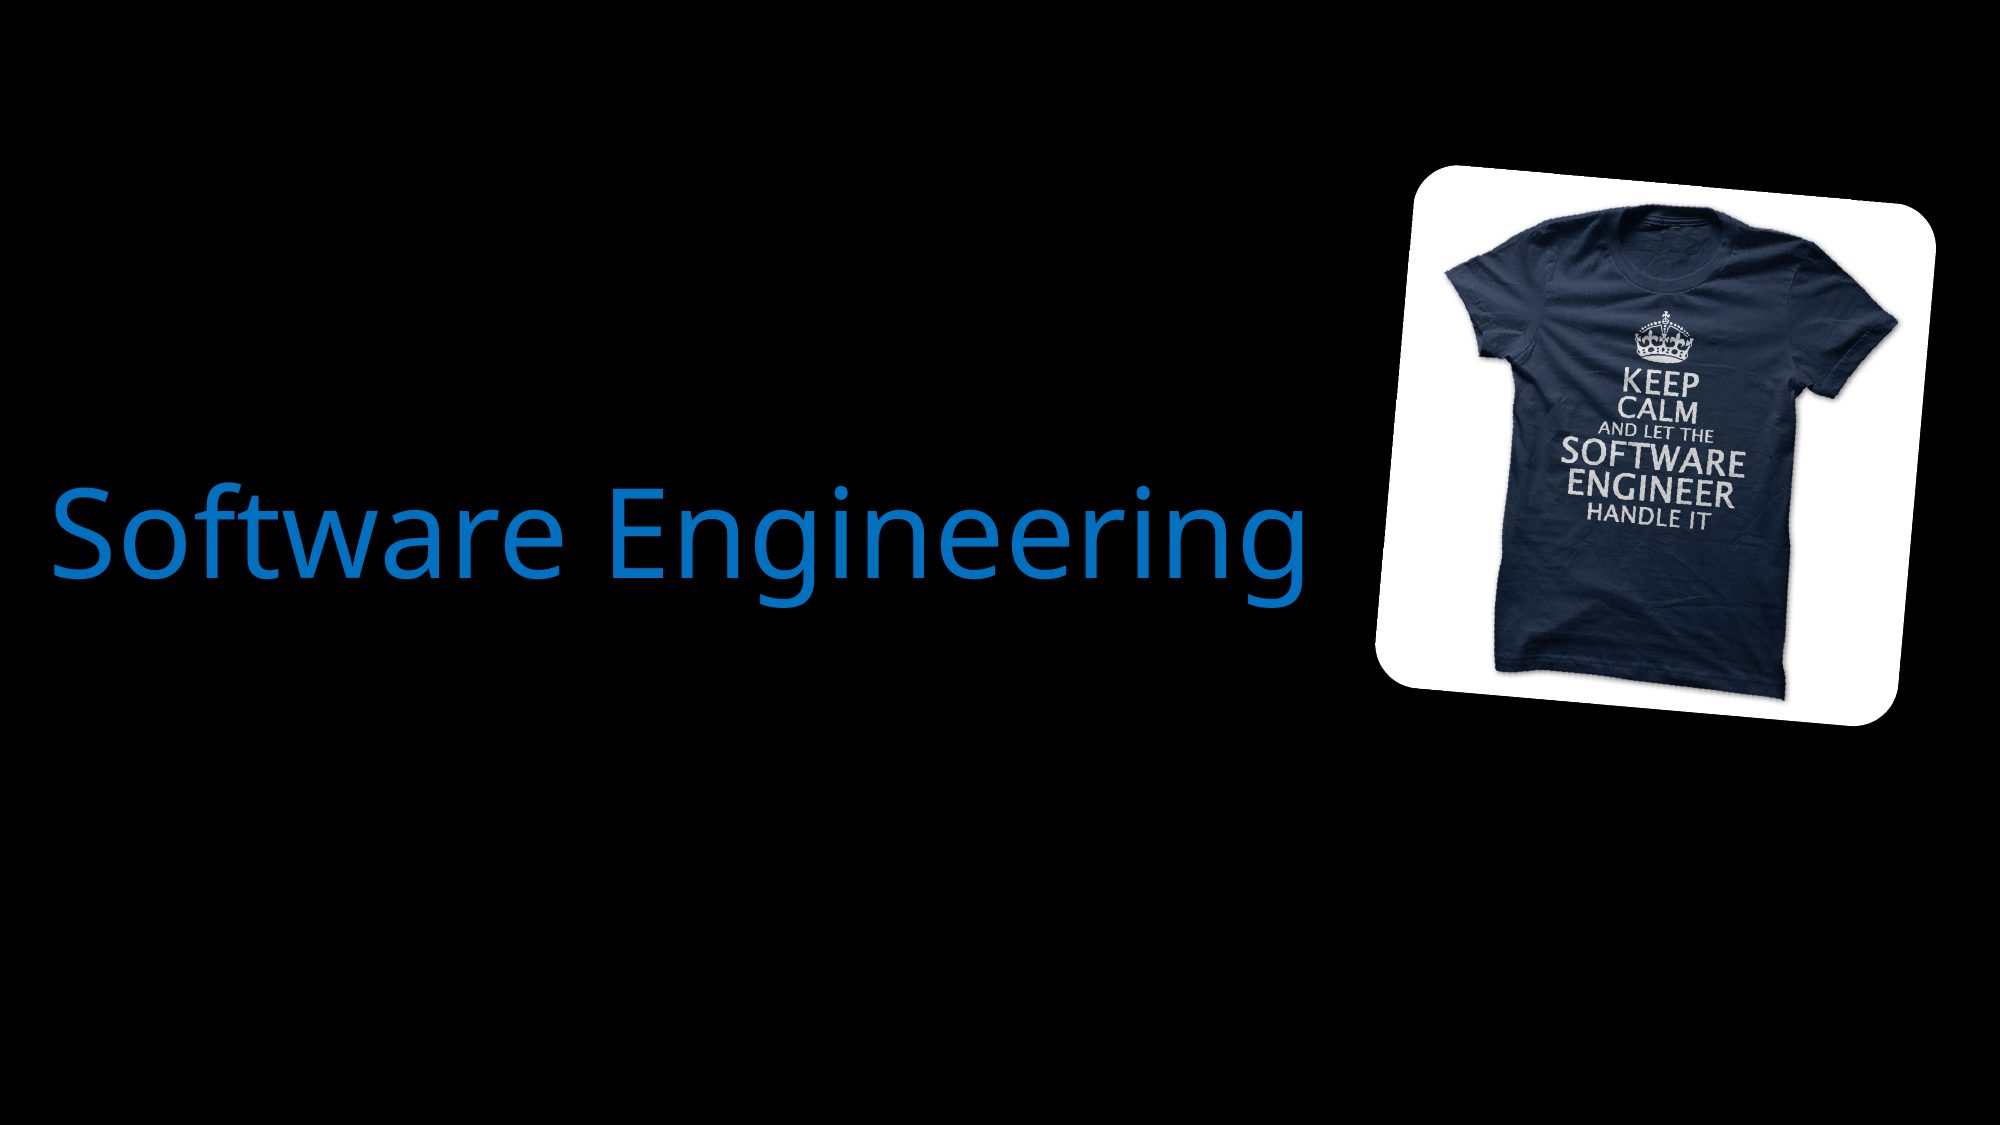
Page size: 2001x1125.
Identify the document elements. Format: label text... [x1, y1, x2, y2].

text_box Software Engineering [16, 445, 1347, 611]
picture [1375, 165, 1936, 727]
